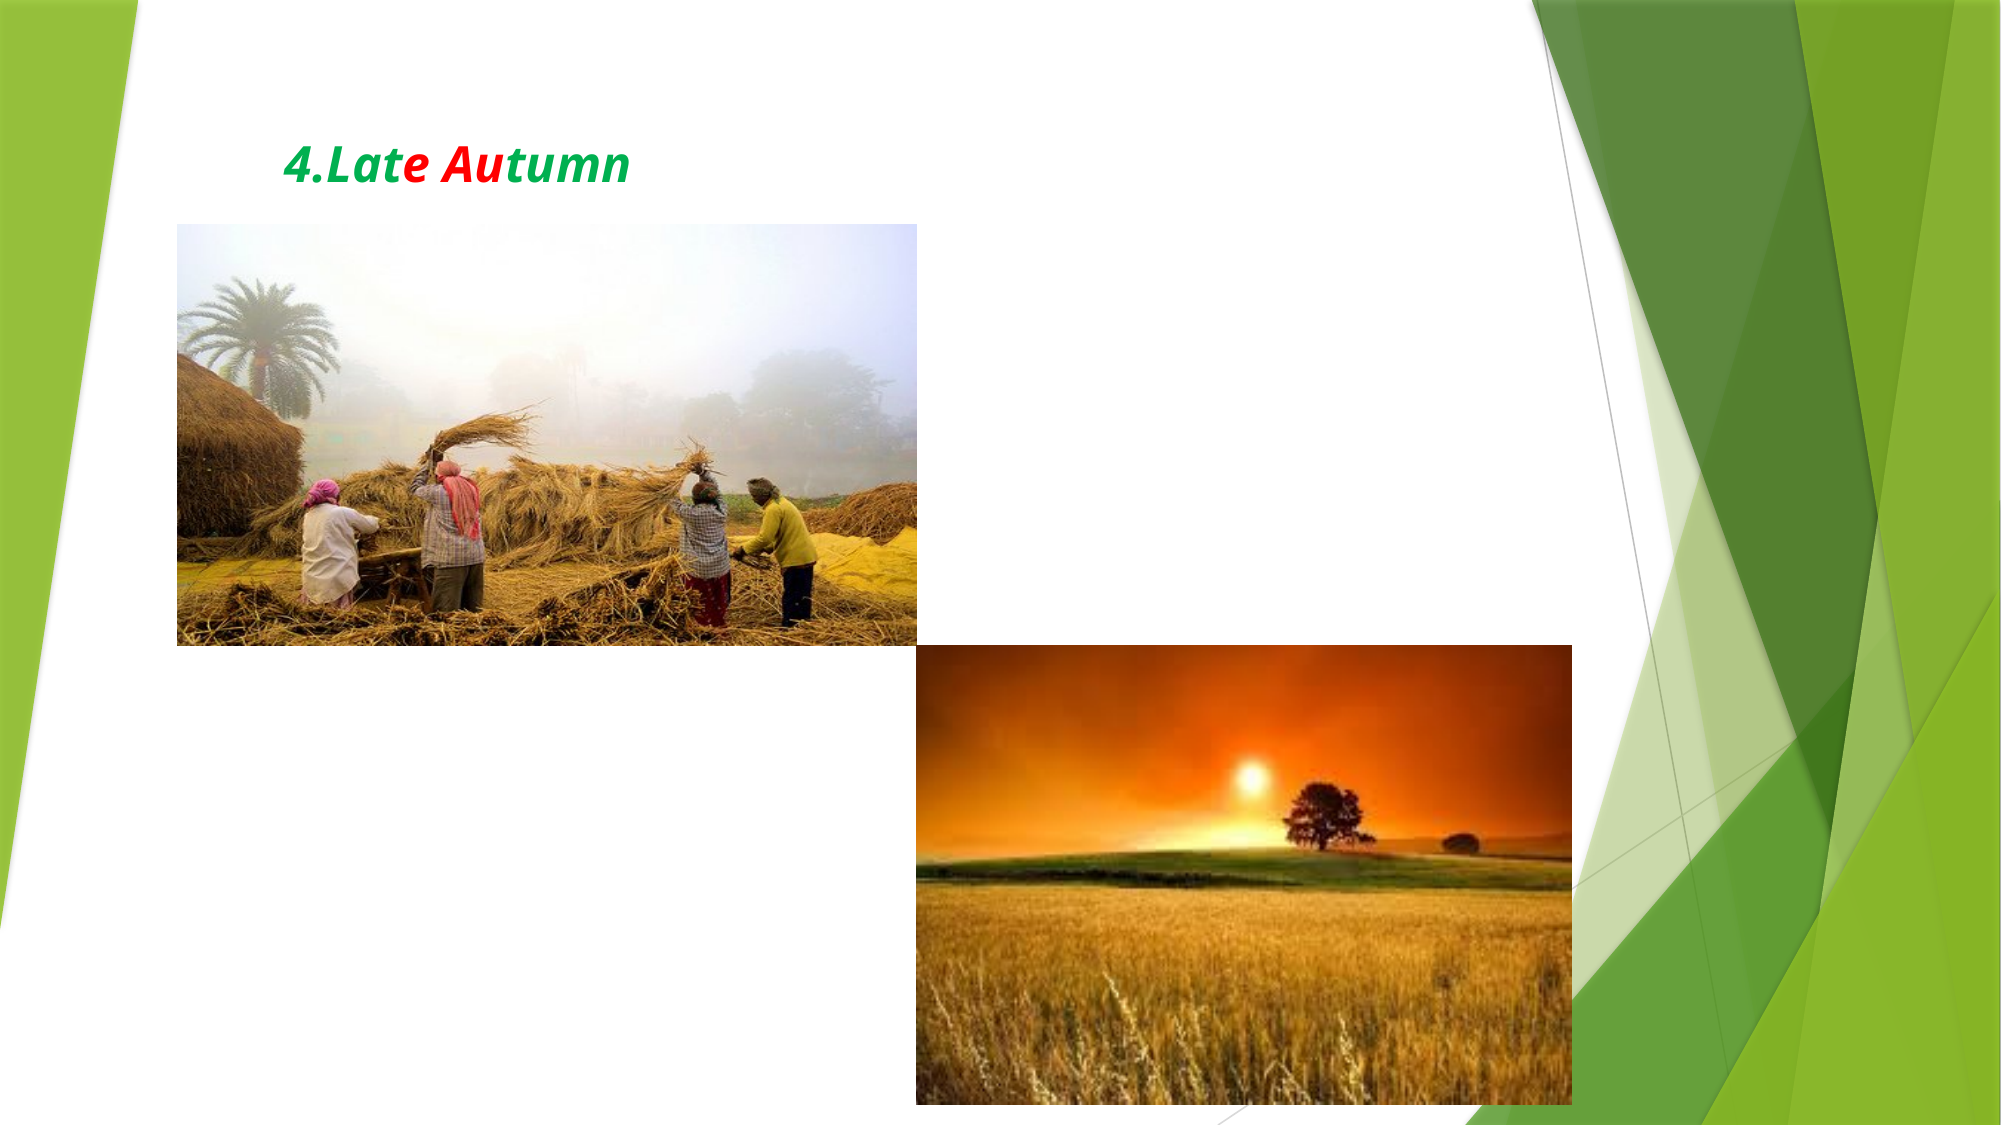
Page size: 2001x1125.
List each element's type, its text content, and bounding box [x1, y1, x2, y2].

picture [177, 223, 1572, 1106]
title 4.Late Autumn [247, 93, 670, 201]
